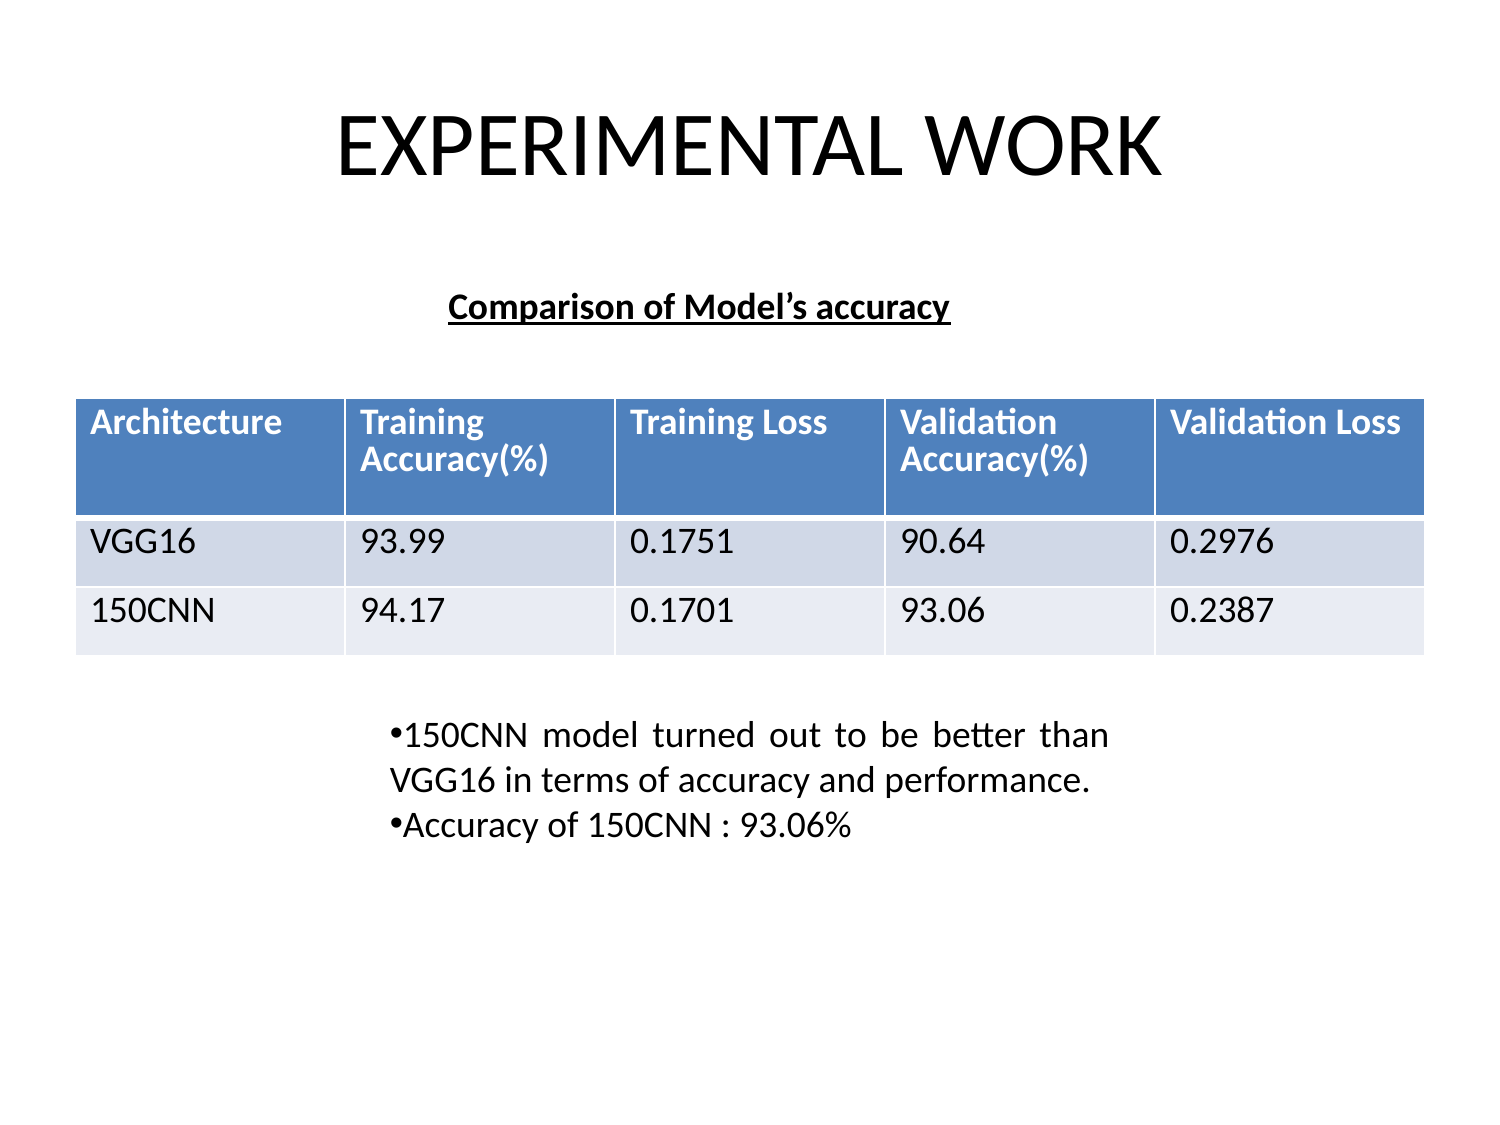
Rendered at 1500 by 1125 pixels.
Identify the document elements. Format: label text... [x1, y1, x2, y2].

table_cell 90.64 [886, 521, 1154, 586]
text_box 150CNN model turned out to be better than VGG16 in terms of accuracy and performance. Accuracy of 150CNN : 93.06% [374, 703, 1125, 943]
table_cell 0.2976 [1156, 521, 1424, 586]
table_cell 93.06 [886, 588, 1154, 655]
table_cell 150CNN [76, 588, 344, 655]
table_cell VGG16 [76, 521, 344, 586]
table_cell 0.1751 [616, 521, 884, 586]
table_header Architecture [76, 399, 344, 515]
table_header Validation Accuracy(%) [886, 399, 1154, 515]
table_cell 93.99 [346, 521, 614, 586]
table_header Training Accuracy(%) [346, 399, 614, 515]
table_header Training Loss [616, 399, 884, 515]
table_cell 94.17 [346, 588, 614, 655]
table_cell 0.2387 [1156, 588, 1424, 655]
title EXPERIMENTAL WORK [75, 45, 1425, 233]
table_cell 0.1701 [616, 588, 884, 655]
text_box Comparison of Model’s accuracy [433, 274, 1079, 335]
table_header Validation Loss [1156, 399, 1424, 515]
